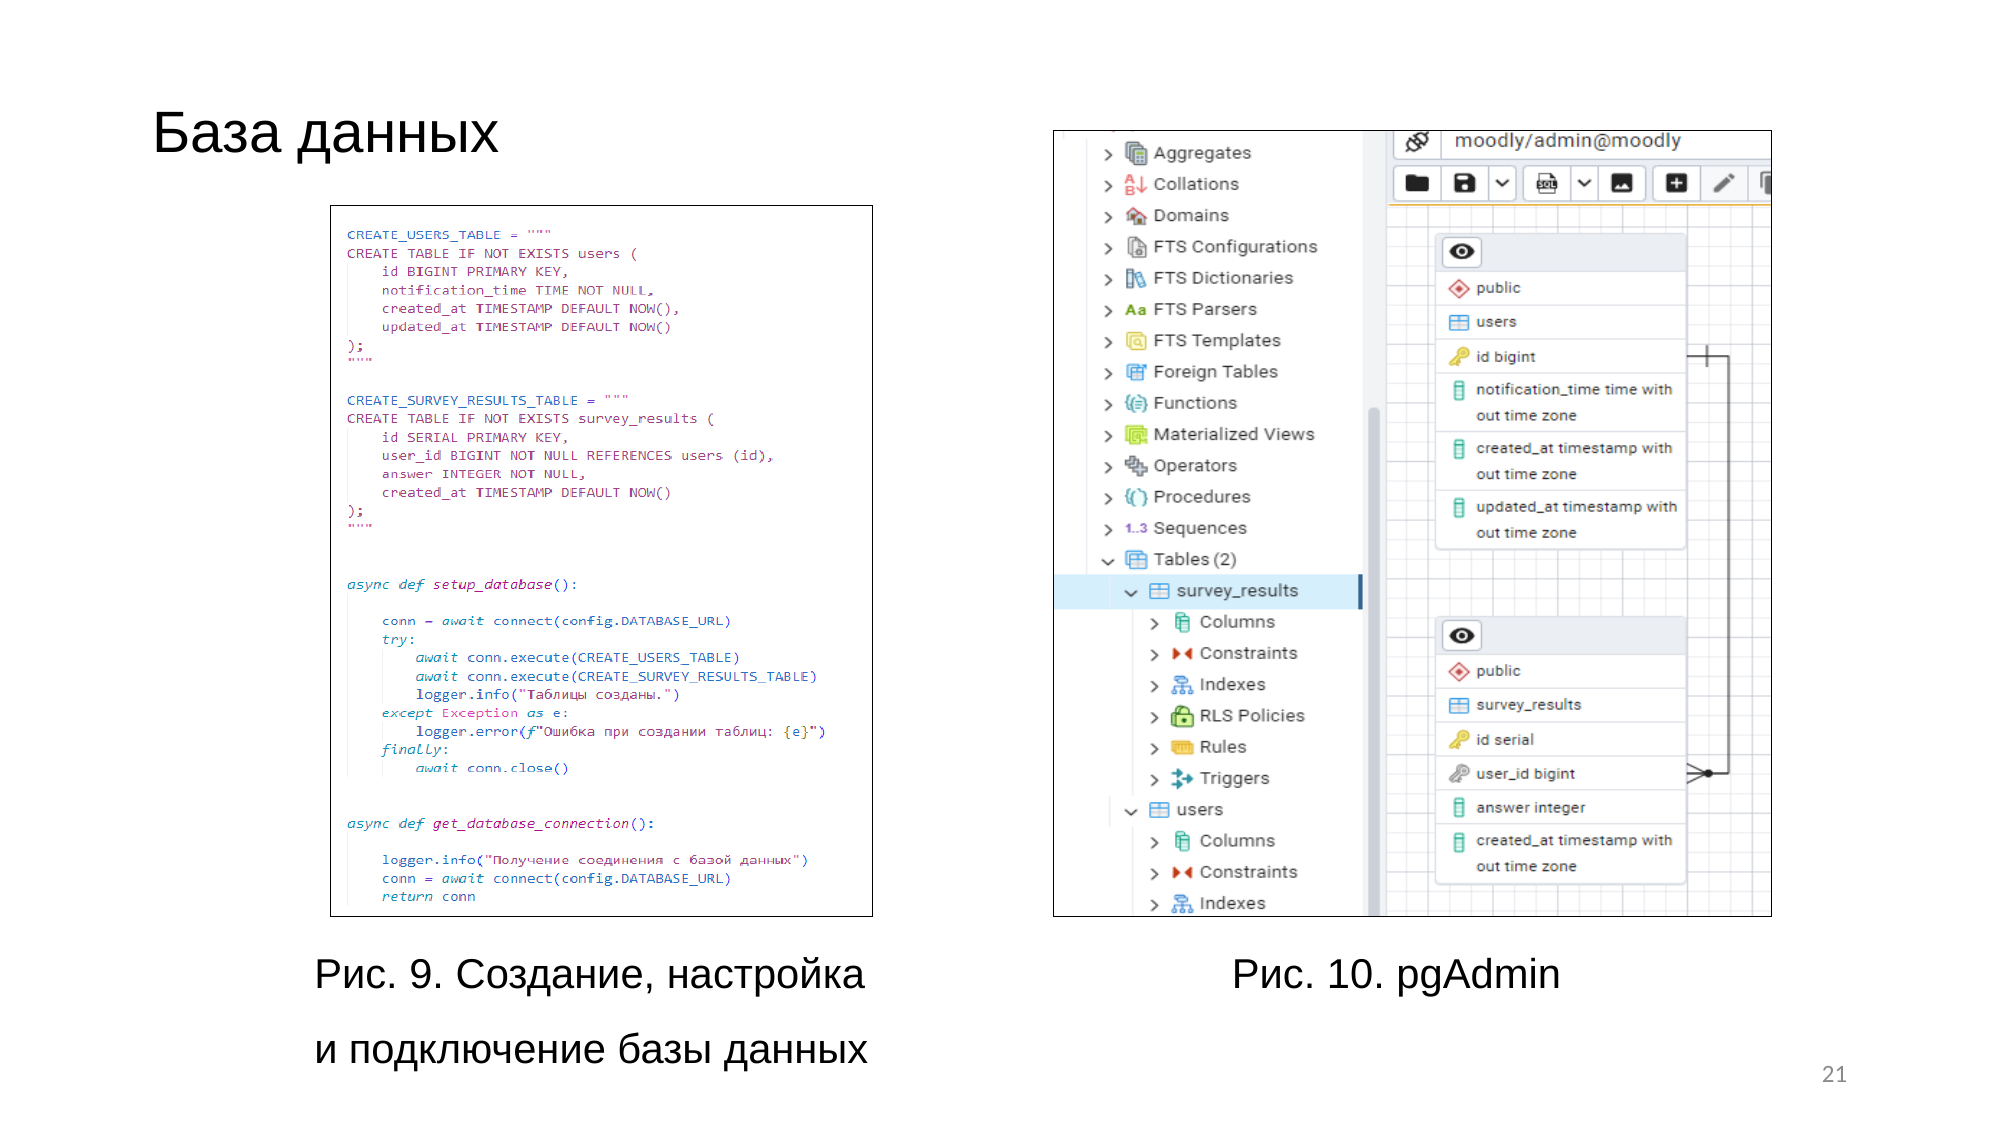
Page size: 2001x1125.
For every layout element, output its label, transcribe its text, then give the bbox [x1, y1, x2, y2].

text_box Рис. 10. pgAdmin [1217, 917, 1608, 1005]
picture [330, 205, 873, 917]
title База данных [137, 59, 1863, 278]
slide_number 21 [1412, 1042, 1863, 1103]
picture [1053, 129, 1772, 917]
text_box Рис. 9. Создание, настройка и подключение базы данных [299, 914, 903, 1080]
